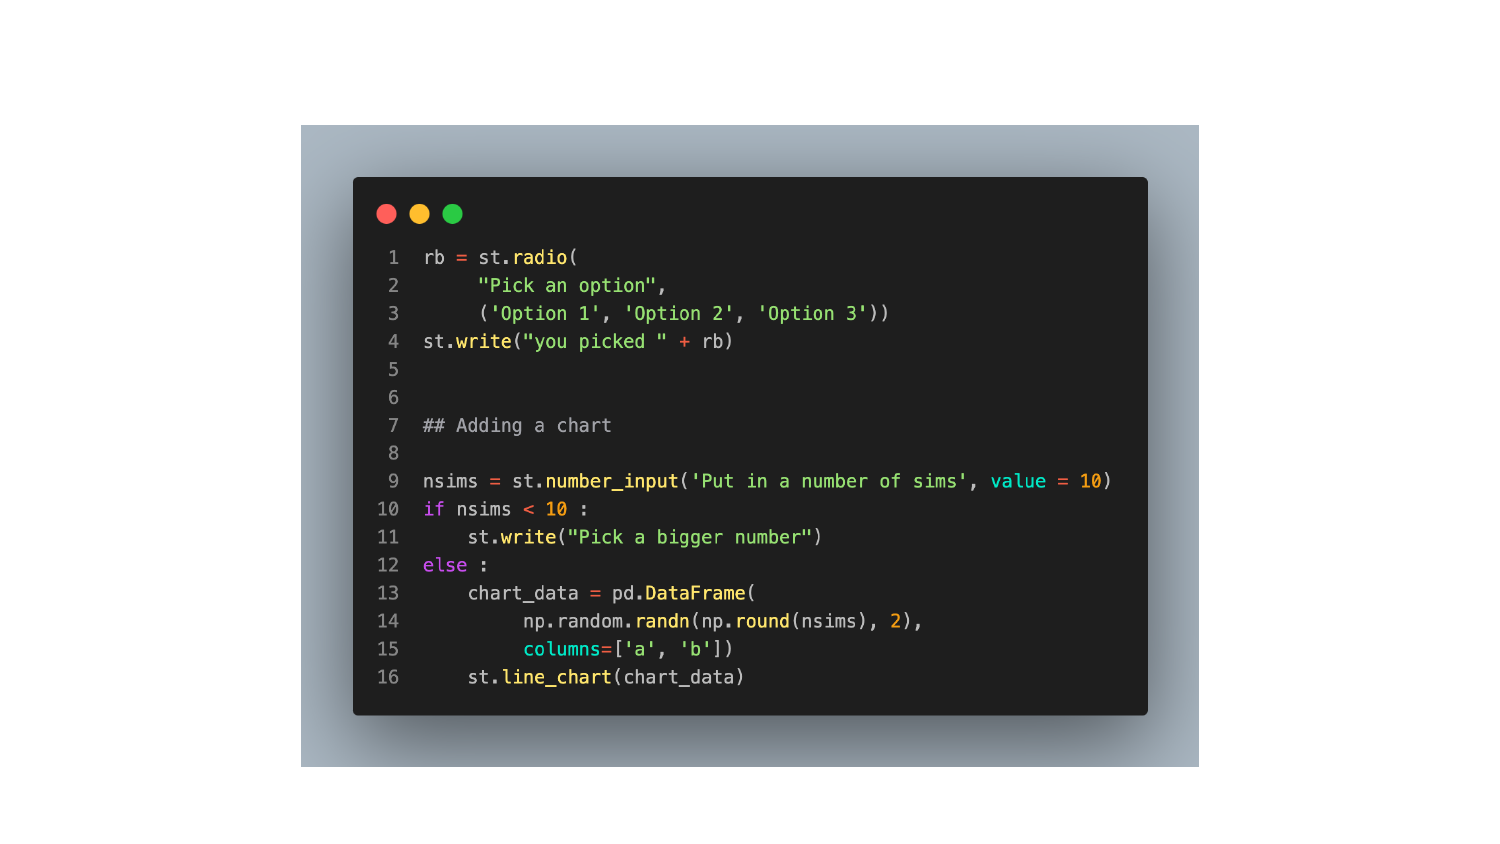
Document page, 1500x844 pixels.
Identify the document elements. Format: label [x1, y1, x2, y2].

picture [301, 125, 1199, 767]
